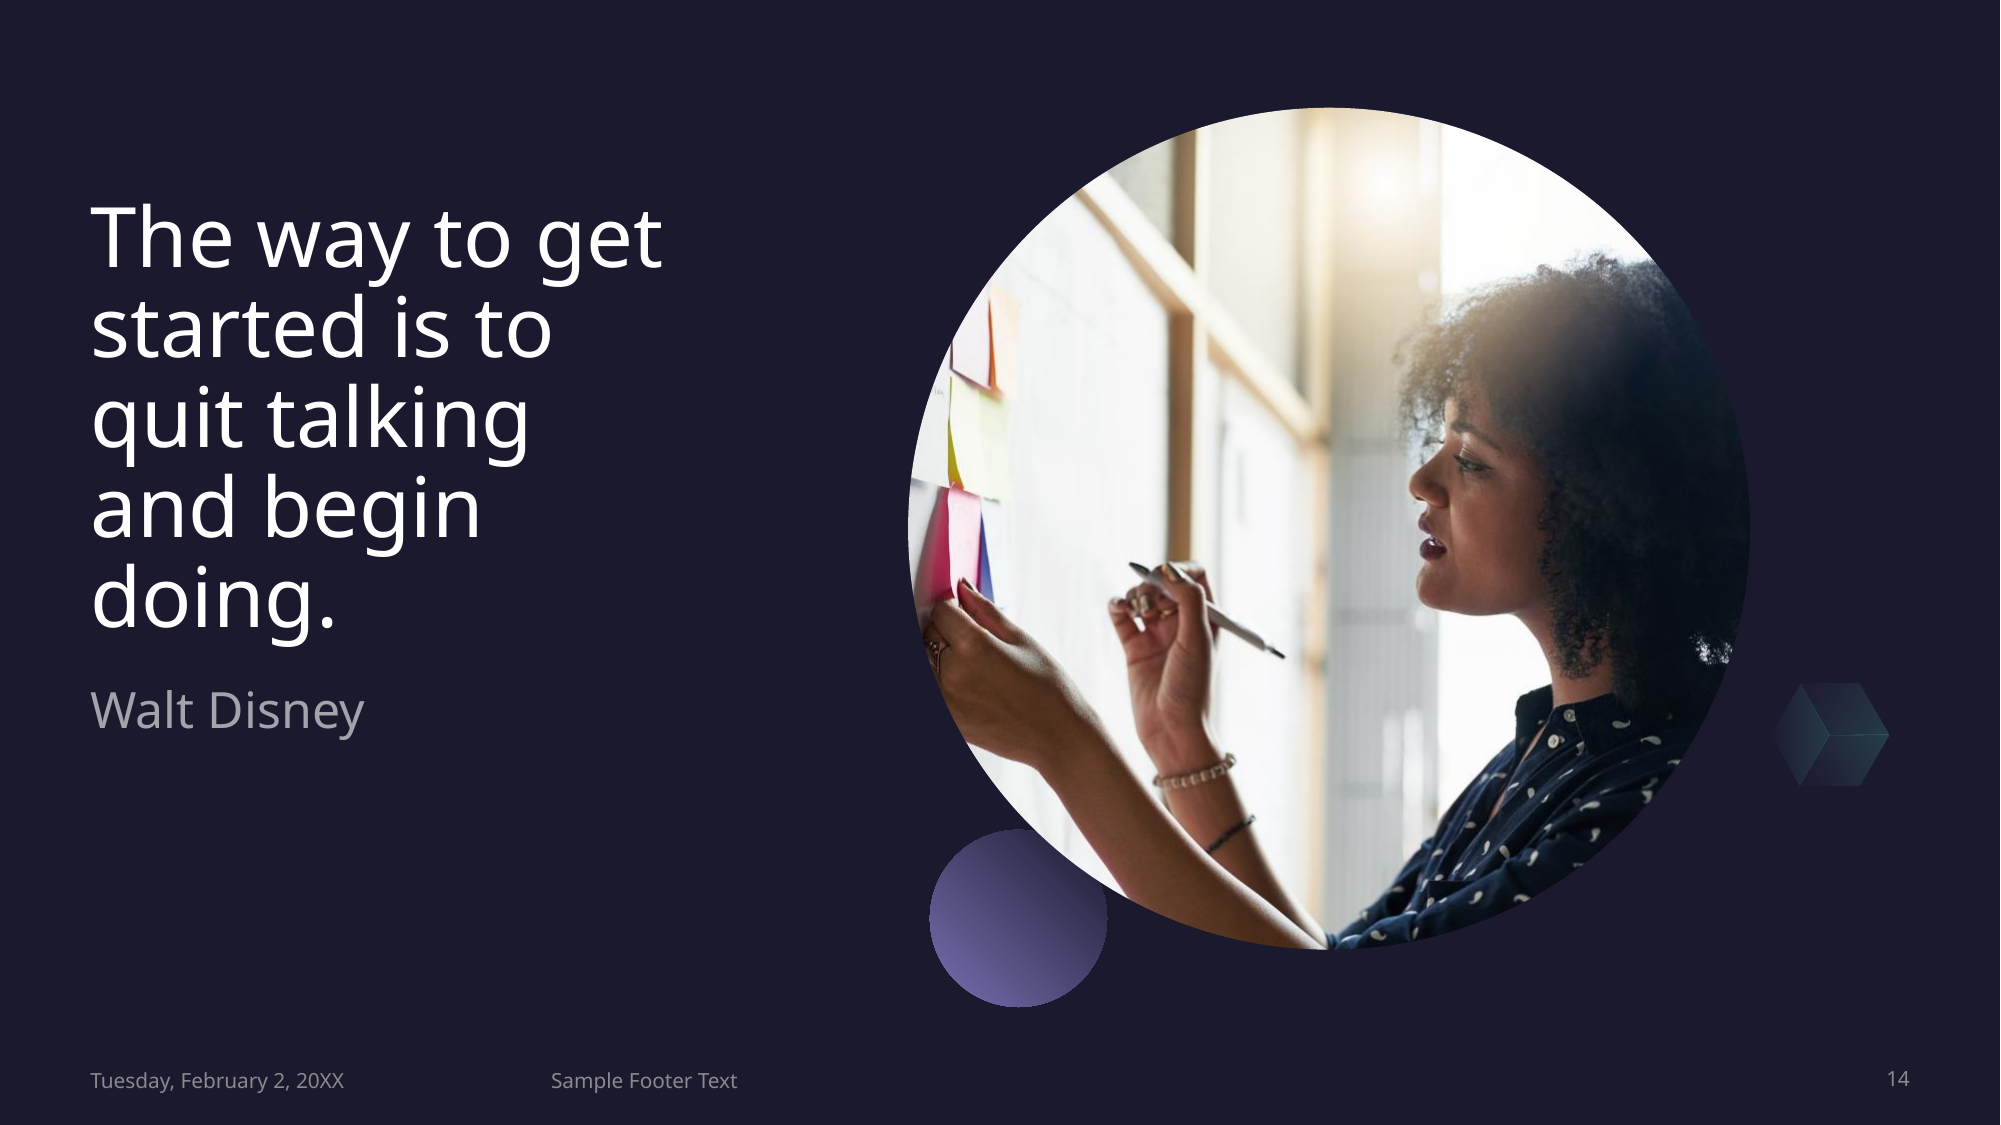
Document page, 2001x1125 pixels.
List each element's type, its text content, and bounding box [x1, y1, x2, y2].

title The way to get started is to quit talking and begin doing. [90, 90, 676, 646]
list Walt Disney [90, 672, 676, 1058]
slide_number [90, 1067, 522, 1093]
footer Sample Footer Text [551, 1067, 1598, 1093]
slide_number 14 [1632, 1067, 1910, 1093]
picture [908, 107, 1751, 950]
